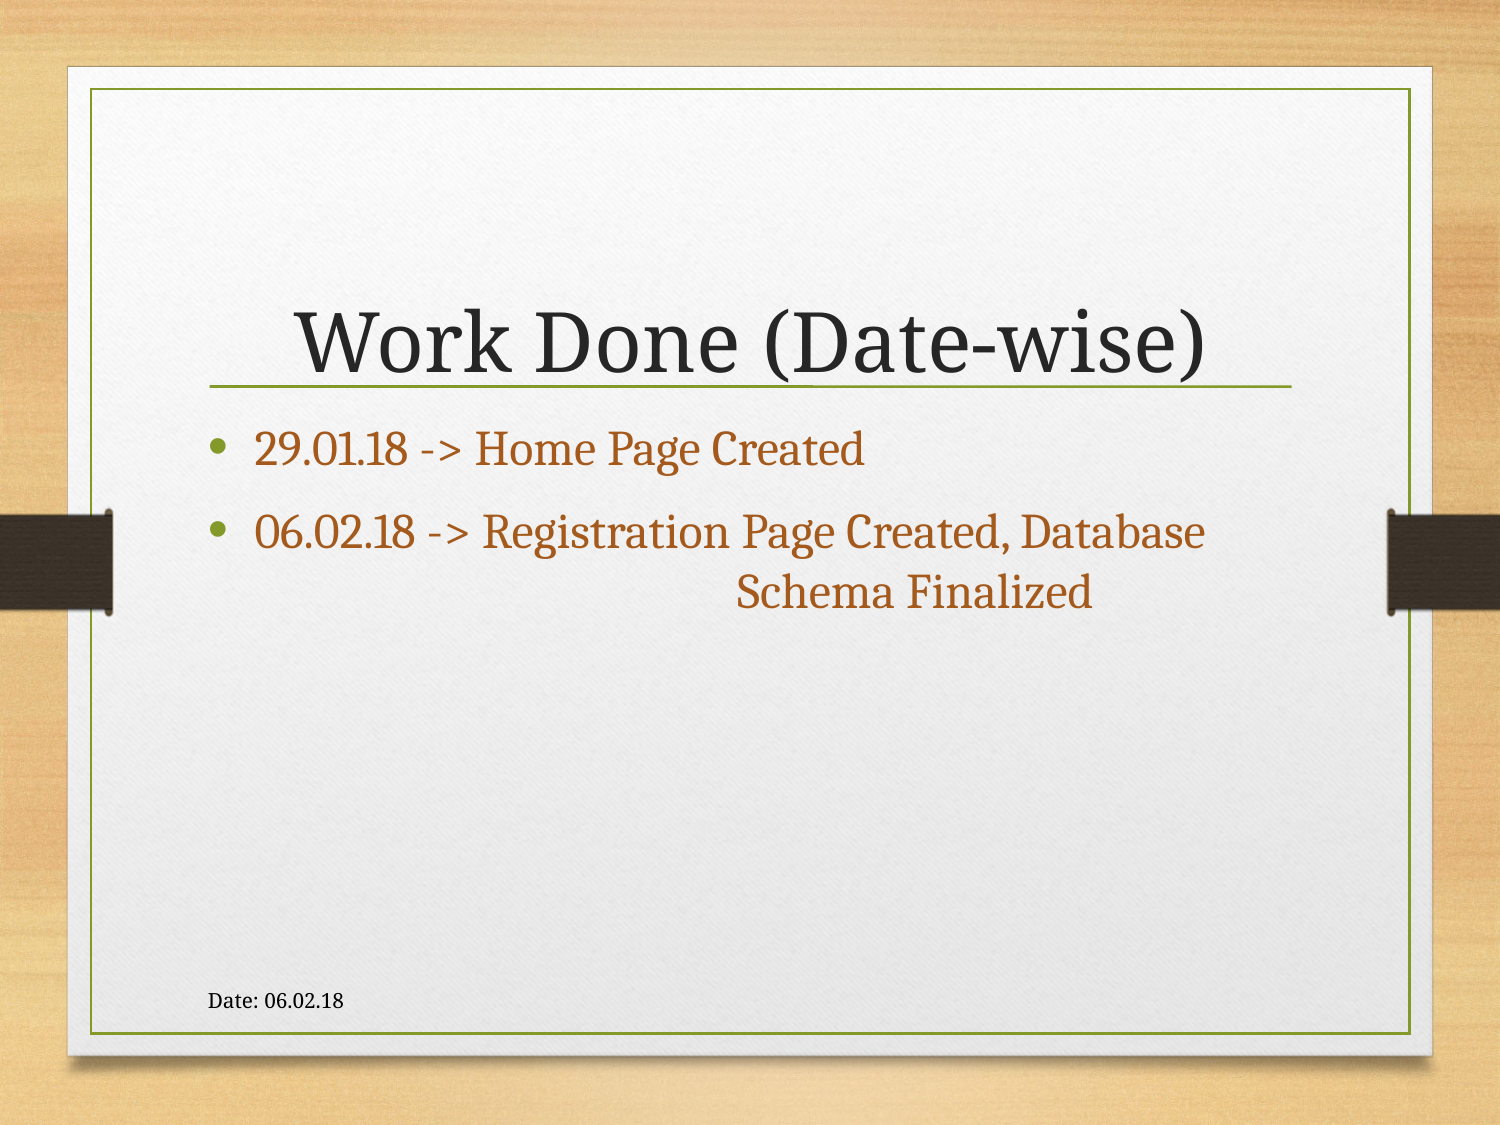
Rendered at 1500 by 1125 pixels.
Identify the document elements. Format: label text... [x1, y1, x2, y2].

picture [0, 0, 1500, 1125]
text_box 29.01.18 -> Home Page Created 06.02.18 -> Registration Page Created, Database Schema Finalized [192, 408, 1309, 974]
text_box Date: 06.02.18 [193, 977, 1031, 1024]
text_box Work Done (Date-wise) [192, 231, 1309, 408]
